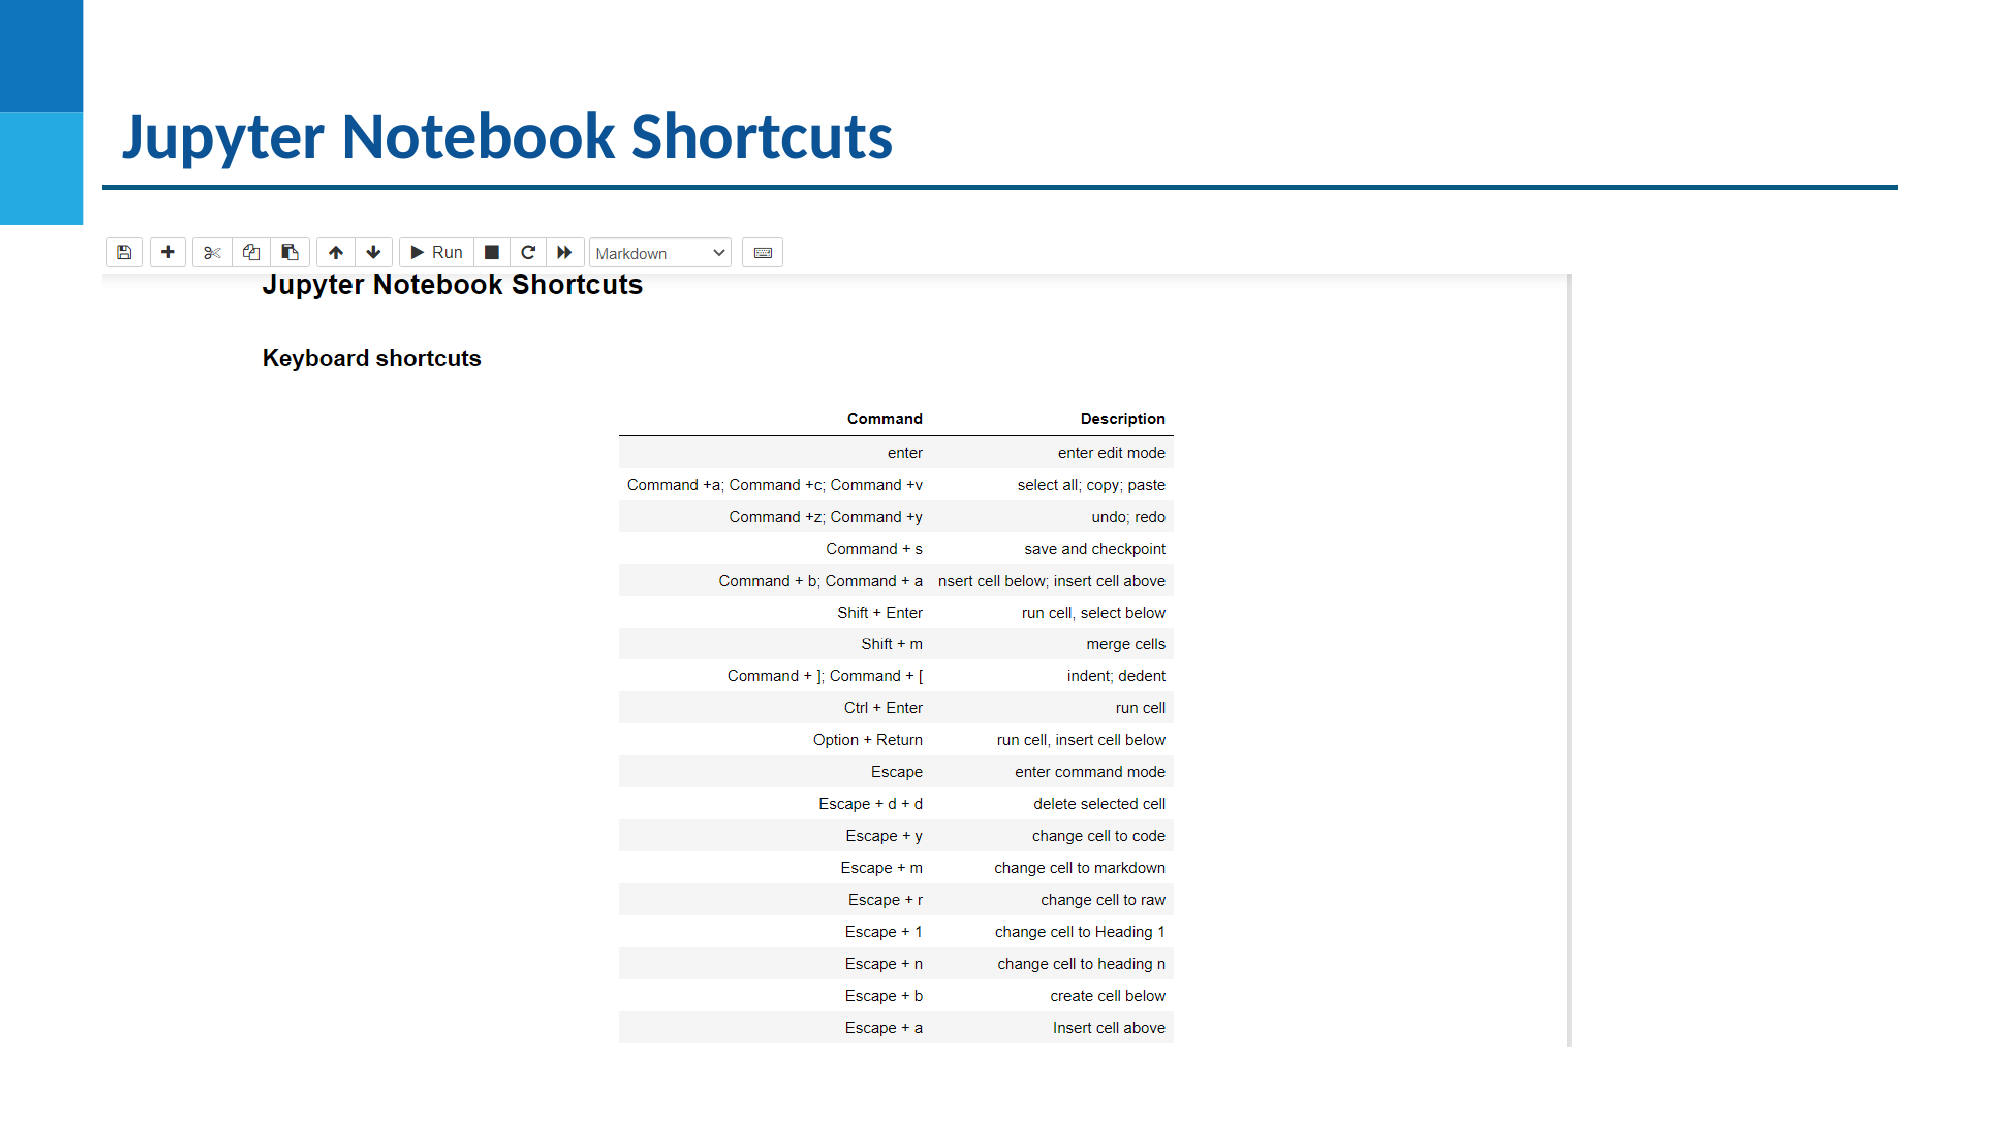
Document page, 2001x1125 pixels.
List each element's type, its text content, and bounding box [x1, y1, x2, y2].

title Jupyter Notebook Shortcuts [102, 71, 1898, 154]
picture [101, 231, 1572, 1048]
